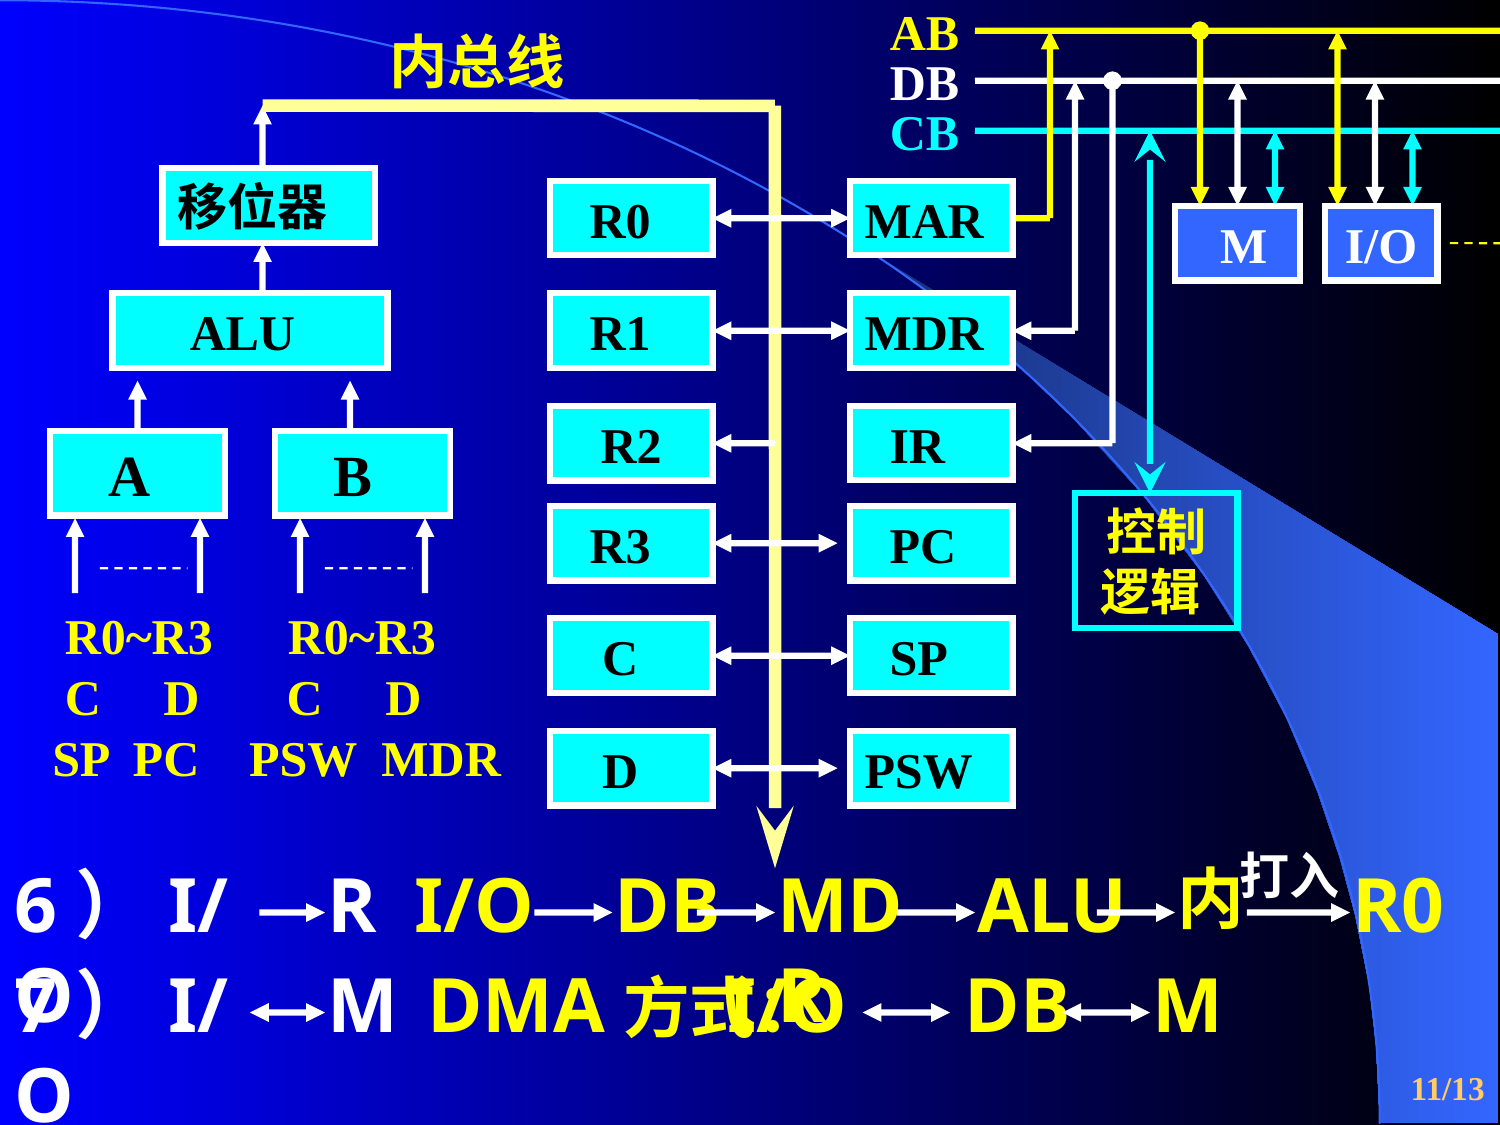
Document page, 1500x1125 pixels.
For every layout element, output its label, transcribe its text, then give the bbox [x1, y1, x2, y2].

text_box /13 [1128, 1064, 1500, 1125]
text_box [0, 0, 1500, 869]
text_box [0, 949, 394, 1056]
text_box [399, 875, 1500, 1056]
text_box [0, 875, 394, 949]
